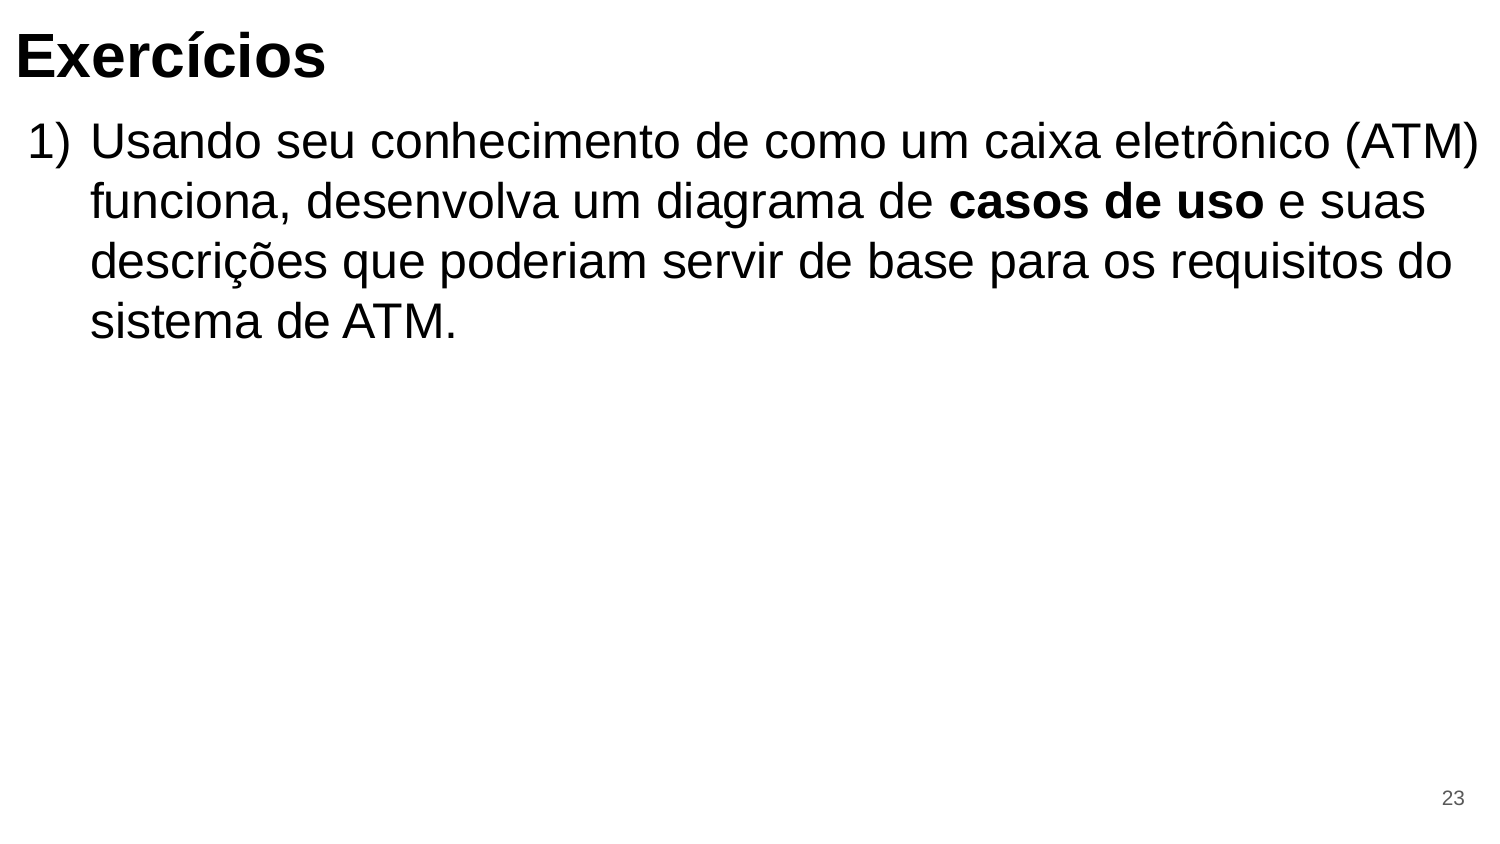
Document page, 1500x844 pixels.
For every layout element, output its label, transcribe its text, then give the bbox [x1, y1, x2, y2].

slide_number ‹#› [1389, 764, 1480, 830]
list Usando seu conhecimento de como um caixa eletrônico (ATM) funciona, desenvolva um diagrama de casos de uso e suas descrições que poderiam servir de base para os requisitos do sistema de ATM. [0, 93, 1500, 797]
title Exercícios [0, 0, 1398, 93]
